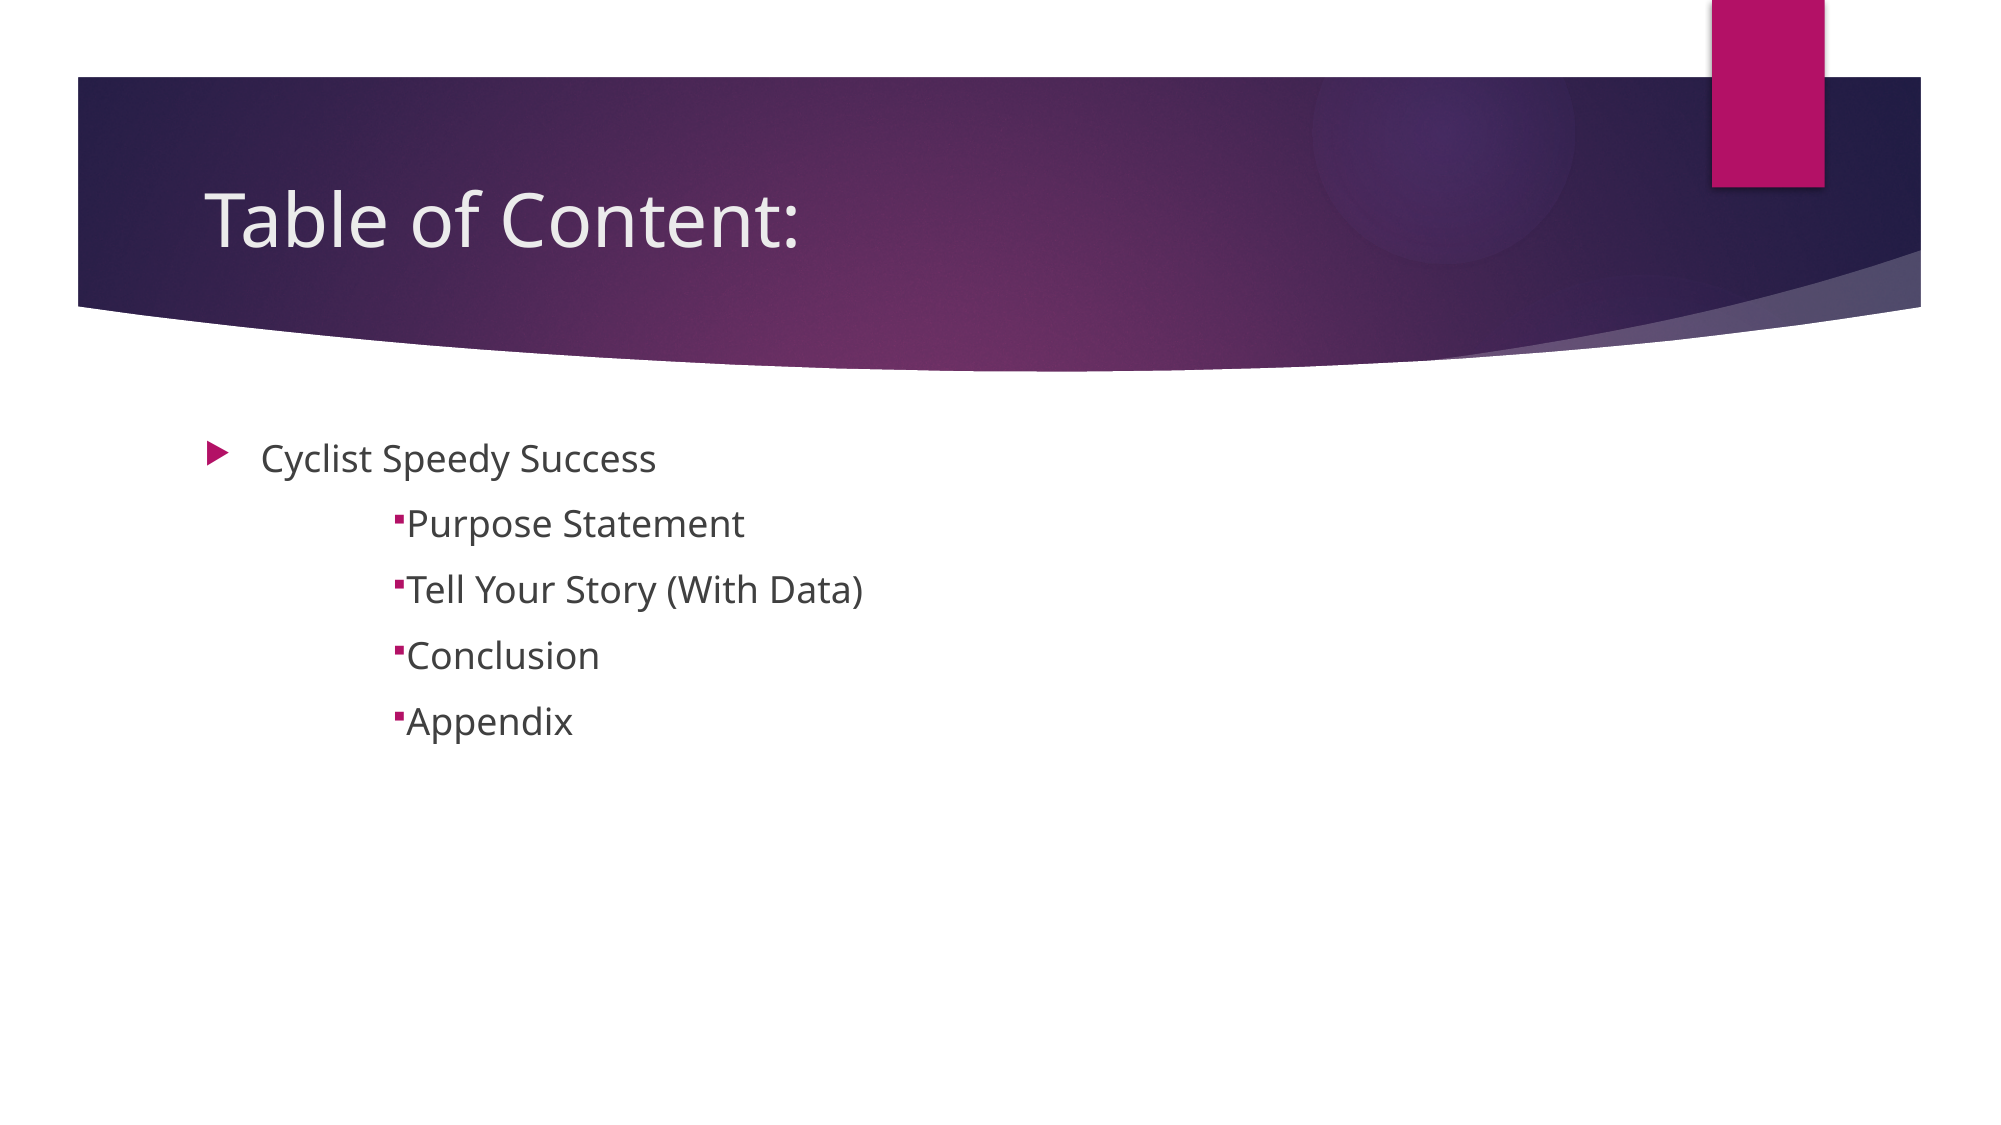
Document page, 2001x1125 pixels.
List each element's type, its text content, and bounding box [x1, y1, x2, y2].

list Cyclist Speedy Success Purpose Statement Tell Your Story (With Data) Conclusion Appendix [189, 427, 1638, 988]
title Table of Content: [189, 159, 1627, 276]
